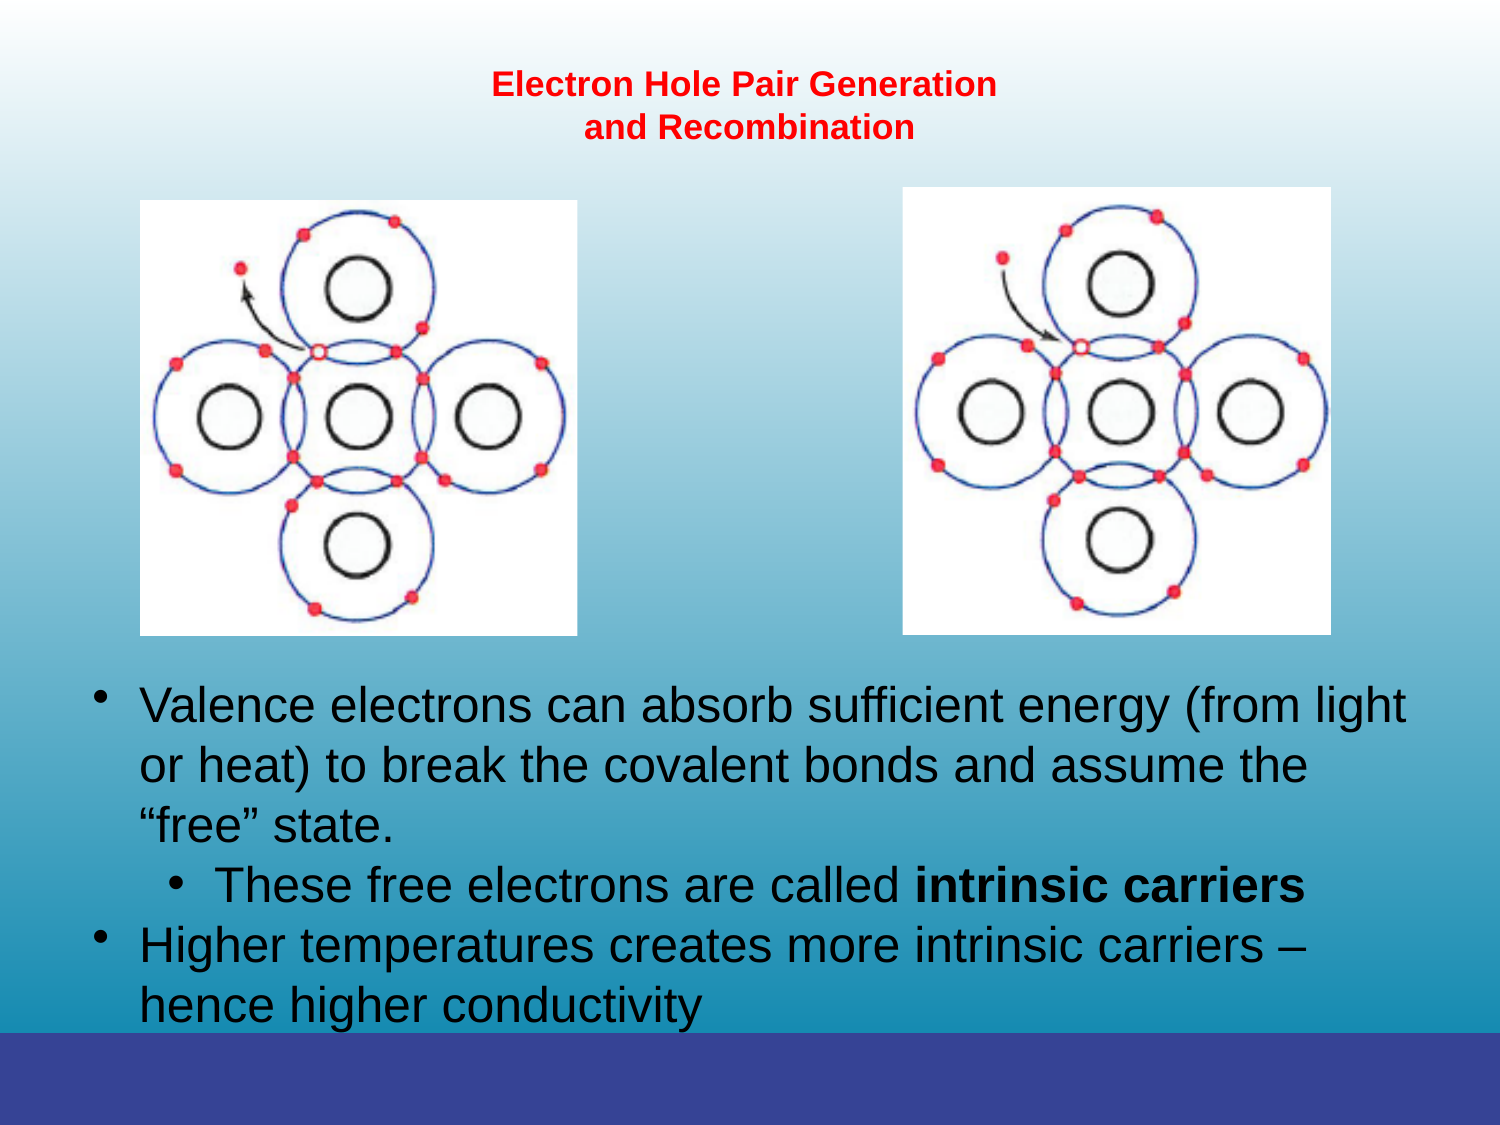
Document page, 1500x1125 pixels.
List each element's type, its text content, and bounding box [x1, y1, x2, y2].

title Electron Hole Pair Generation and Recombination [75, 45, 1425, 163]
text_box Valence electrons can absorb sufficient energy (from light or heat) to break the covalent bonds and assume the “free” state. These free electrons are called intrinsic carriers Higher temperatures creates more intrinsic carriers – hence higher conductivity [77, 665, 1428, 1040]
picture [0, 1033, 1500, 1125]
picture [902, 187, 1332, 636]
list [139, 199, 578, 637]
